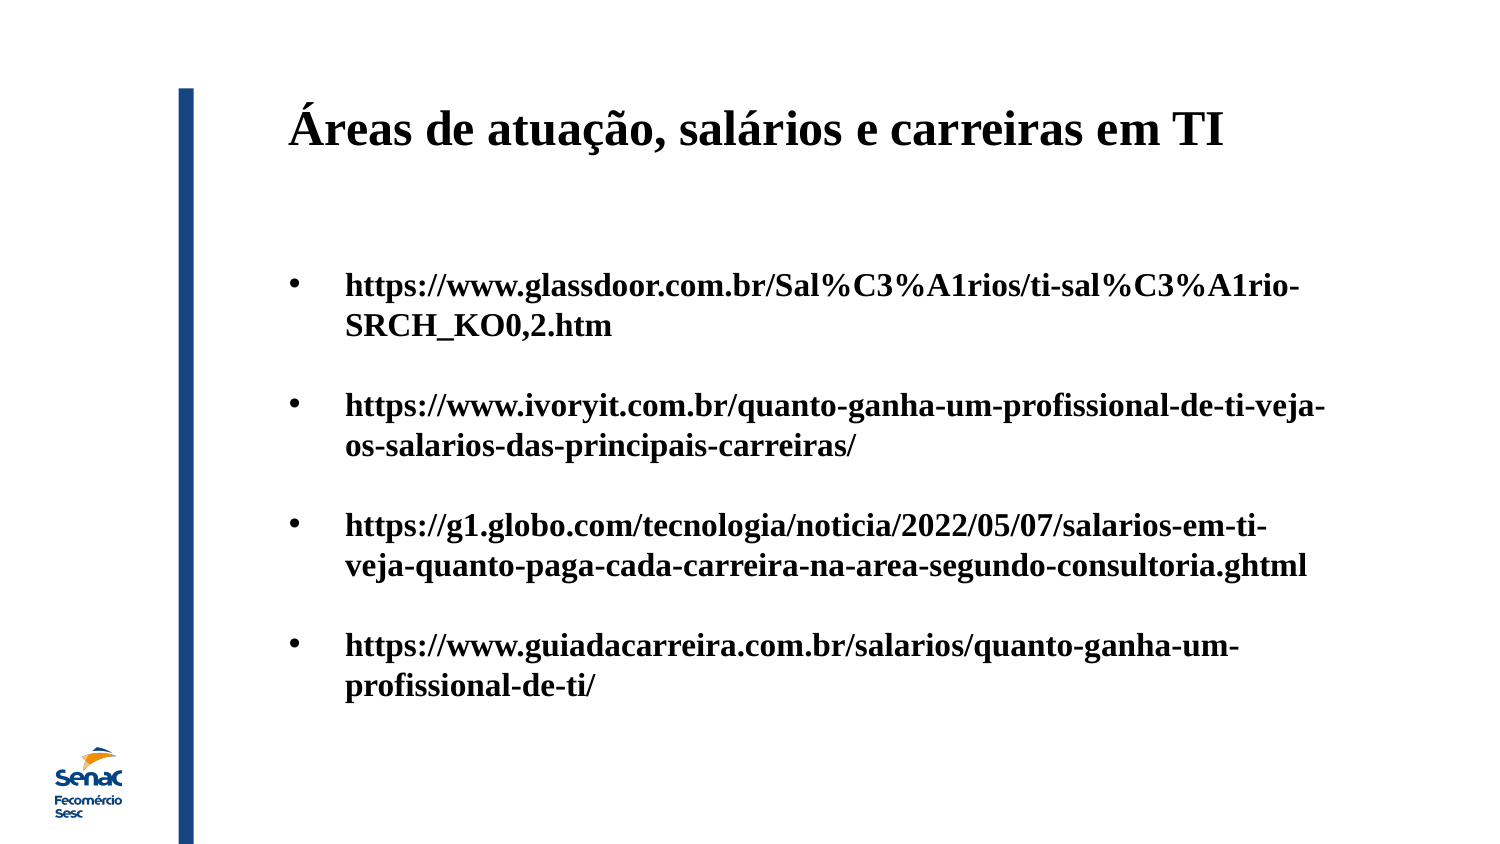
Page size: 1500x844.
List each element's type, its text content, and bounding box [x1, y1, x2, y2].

text_box Áreas de atuação, salários e carreiras em TI [273, 88, 1500, 164]
picture [55, 747, 122, 818]
text_box https://www.glassdoor.com.br/Sal%C3%A1rios/ti-sal%C3%A1rio-SRCH_KO0,2.htm https://www.ivoryit.com.br/quanto-ganha-um-profissional-de-ti-veja-os-salarios-das-principais-carreiras/ https://g1.globo.com/tecnologia/noticia/2022/05/07/salarios-em-ti-veja-quanto-paga-cada-carreira-na-area-segundo-consultoria.ghtml https://www.guiadacarreira.com.br/salarios/quanto-ganha-um-profissional-de-ti/ [273, 256, 1349, 711]
